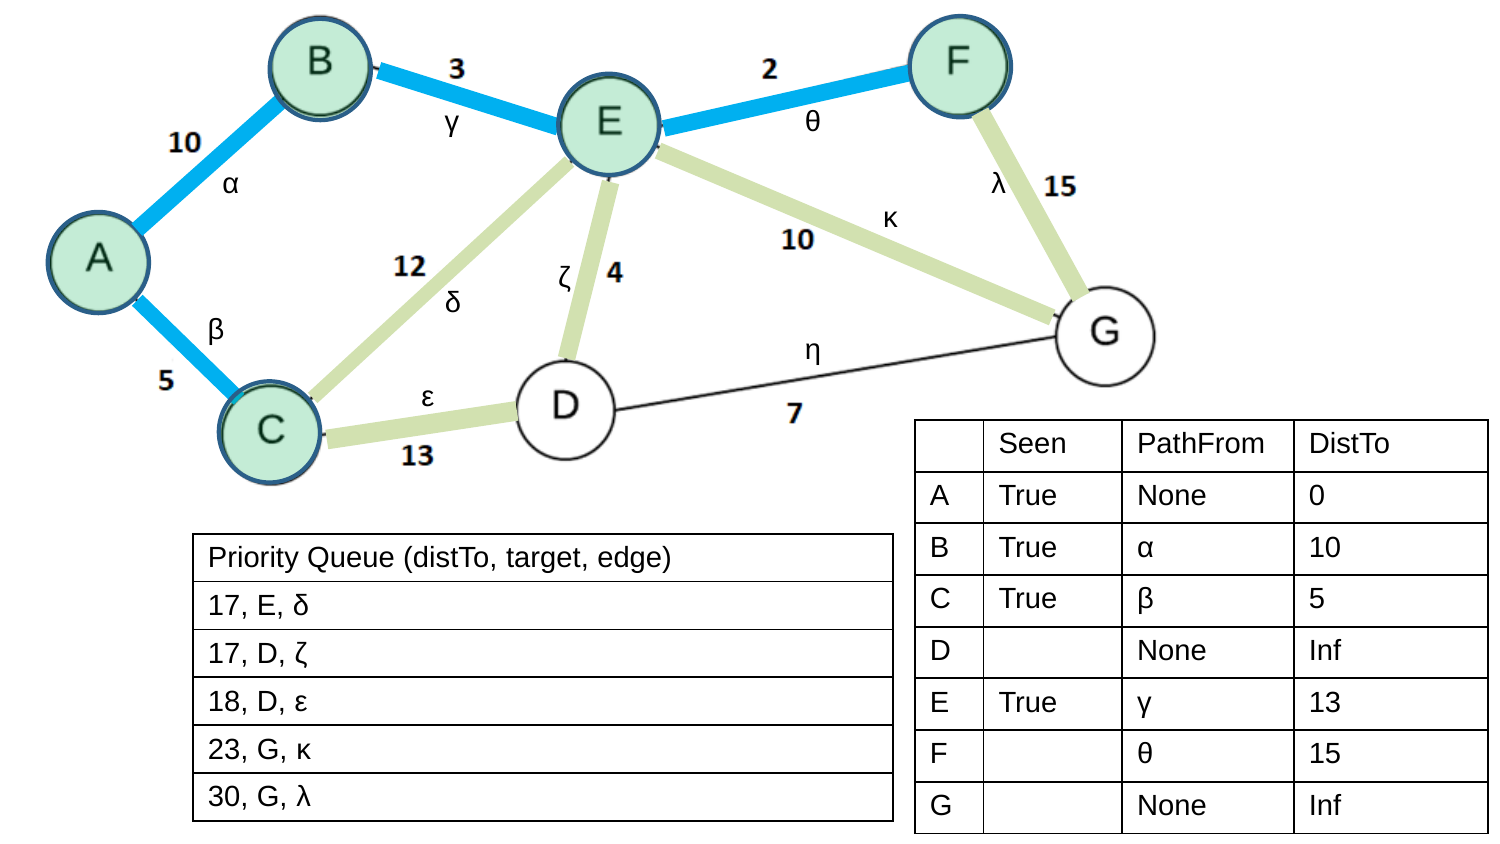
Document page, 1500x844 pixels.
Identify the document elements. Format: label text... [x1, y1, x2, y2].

table_cell Inf [1295, 783, 1487, 833]
table_cell θ [1123, 731, 1293, 781]
table_cell [984, 628, 1121, 677]
table_cell γ [1123, 679, 1293, 729]
table_cell 13 [1295, 679, 1487, 729]
table_cell None [1195, 473, 1293, 522]
table_cell 10 [1295, 524, 1487, 574]
table_cell F [916, 731, 983, 781]
table_cell [984, 783, 1121, 833]
table_cell 18, D, ε [194, 678, 892, 724]
table_header DistTo [1295, 421, 1487, 471]
table_cell 15 [1295, 731, 1487, 781]
table_cell 5 [1295, 576, 1487, 626]
table_cell G [916, 783, 983, 833]
table_cell 0 [1295, 473, 1487, 522]
table_cell D [916, 628, 983, 677]
table_cell None [1123, 783, 1293, 833]
table_cell α [1123, 524, 1293, 574]
table_header PathFrom [1195, 421, 1293, 471]
table_cell Inf [1295, 628, 1487, 677]
table_cell 17, D, ζ [194, 630, 892, 676]
table_cell True [984, 679, 1121, 729]
table_cell β [1123, 576, 1293, 626]
table_cell C [916, 576, 983, 626]
table_cell B [916, 527, 983, 574]
table_cell E [916, 679, 983, 729]
table_cell True [984, 527, 1121, 574]
table_cell 17, E, δ [194, 582, 892, 629]
table_cell None [1123, 628, 1293, 677]
table_cell True [984, 576, 1121, 626]
table_header Priority Queue (distTo, target, edge) [194, 535, 892, 581]
table_cell 30, G, λ [194, 774, 892, 820]
picture [11, 0, 1191, 519]
table_cell [984, 731, 1121, 781]
table_cell 23, G, κ [194, 726, 892, 772]
